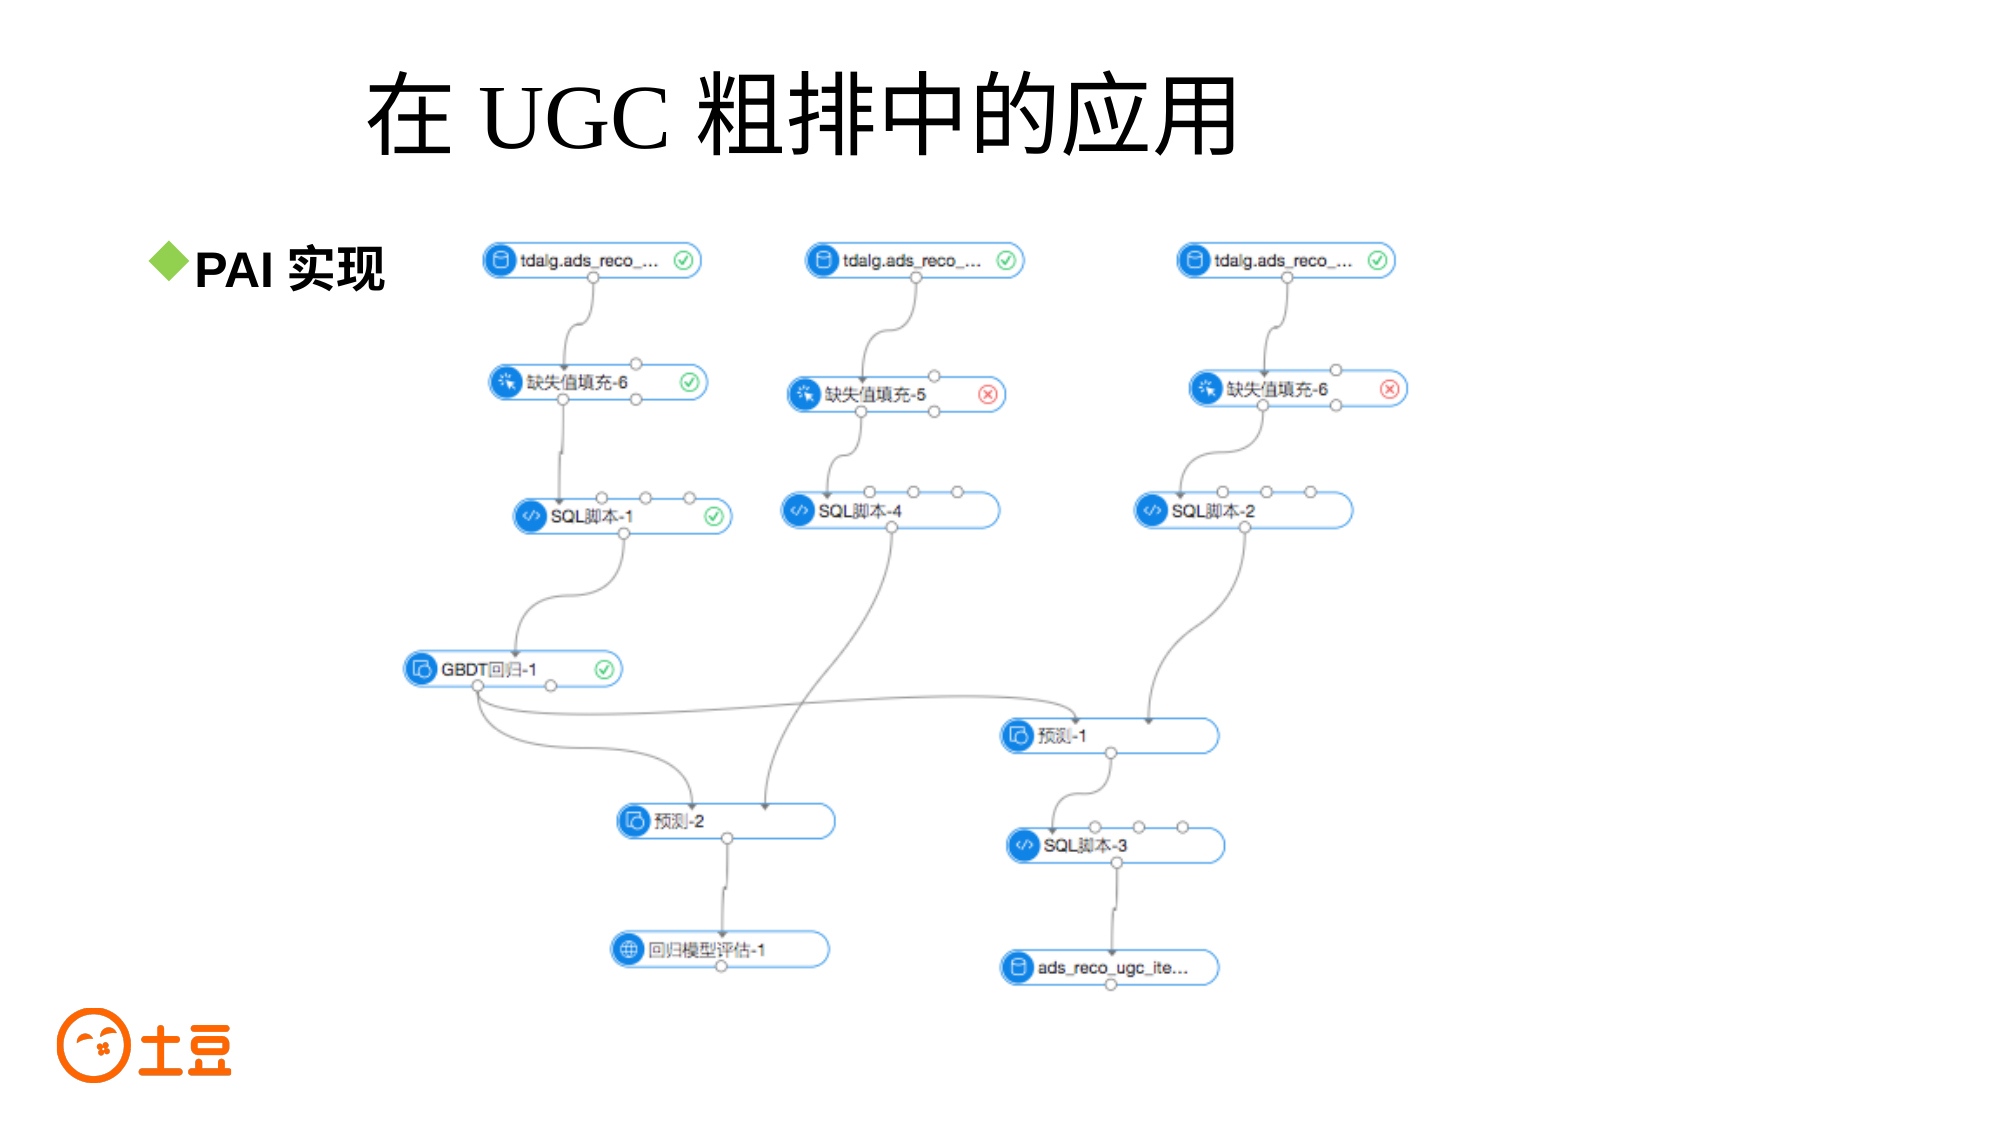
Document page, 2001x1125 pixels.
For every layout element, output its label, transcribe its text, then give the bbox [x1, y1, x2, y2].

title 在UGC粗排中的应用 [350, 62, 1554, 138]
text_box PAI实现： [54, 200, 1853, 1097]
picture [389, 225, 1424, 1007]
